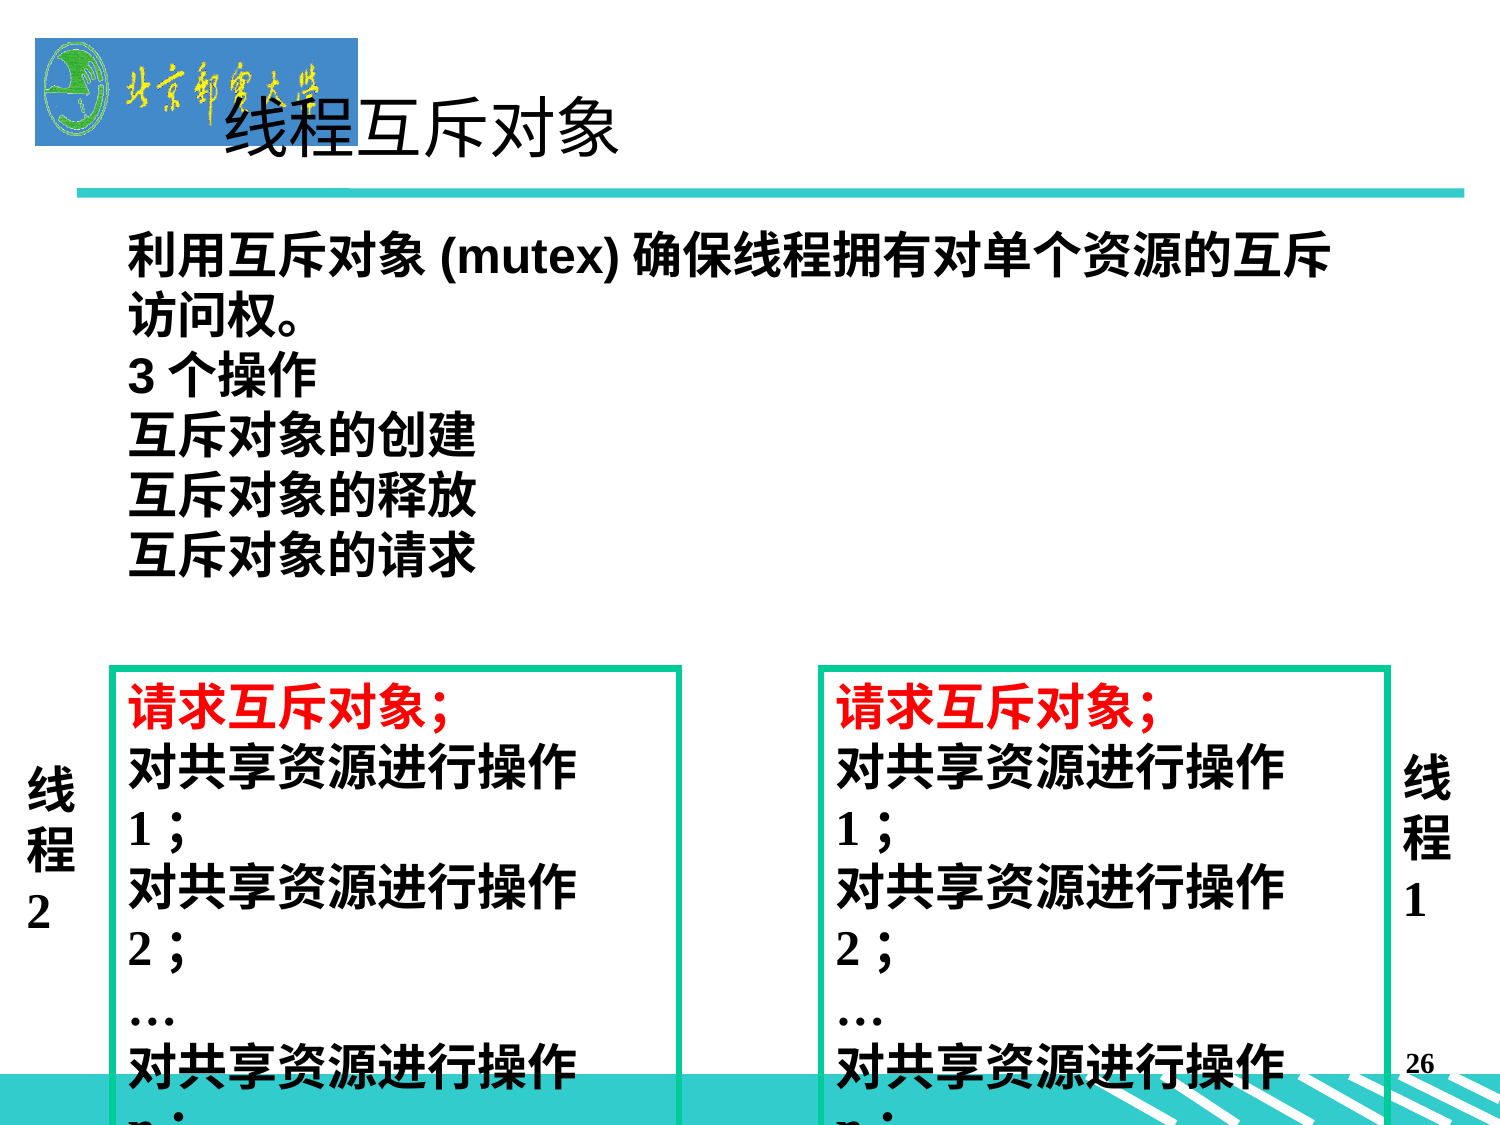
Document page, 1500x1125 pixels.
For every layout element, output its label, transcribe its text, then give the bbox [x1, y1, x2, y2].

list 利用互斥对象(mutex)确保线程拥有对单个资源的互斥访问权。 3个操作 互斥对象的创建 互斥对象的释放 互斥对象的请求 [112, 216, 1388, 973]
text_box 线程2 [11, 751, 103, 947]
picture [34, 37, 358, 146]
text_box 26 [1388, 1037, 1450, 1113]
title 线程互斥对象 [207, 66, 1483, 185]
text_box 线程1 [1388, 739, 1476, 935]
text_box 请求互斥对象； 对共享资源进行操作1； 对共享资源进行操作2； … 对共享资源进行操作n； 释放互斥对象； [112, 668, 680, 1125]
text_box 请求互斥对象； 对共享资源进行操作1； 对共享资源进行操作2； … 对共享资源进行操作n； 释放互斥对象； [820, 668, 1388, 1125]
